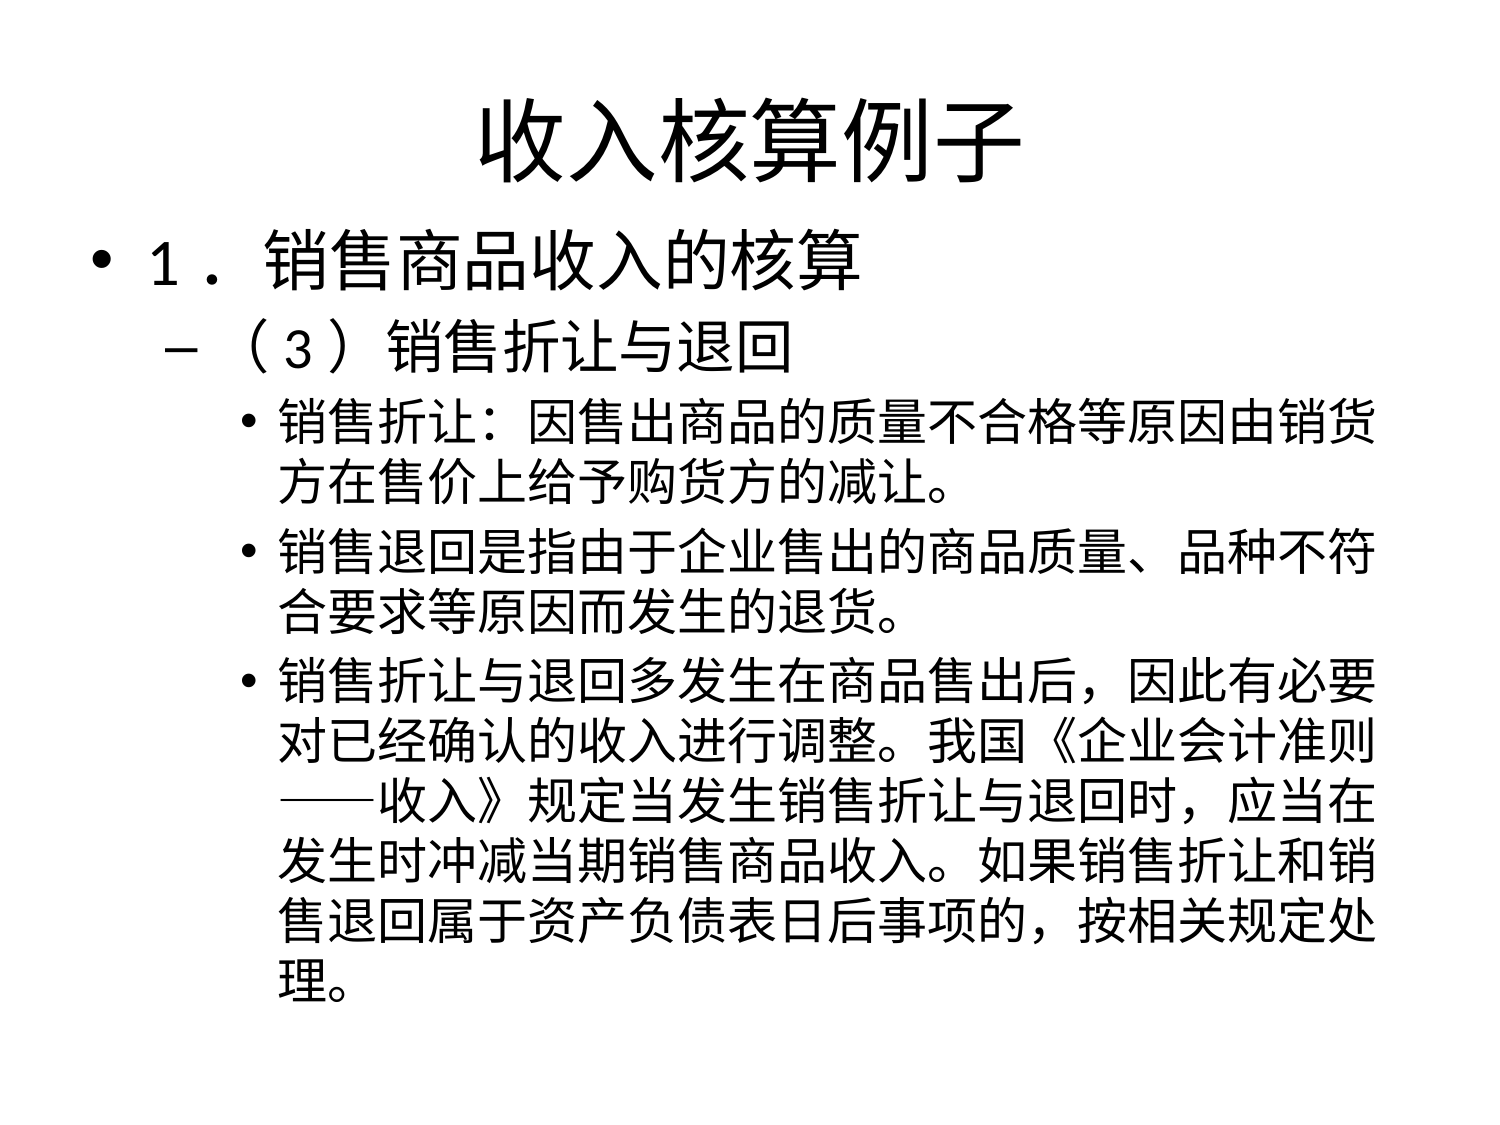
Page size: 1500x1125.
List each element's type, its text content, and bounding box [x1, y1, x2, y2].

title 收入核算例子 [75, 45, 1425, 210]
list 1．销售商品收入的核算 （3）销售折让与退回 销售折让：因售出商品的质量不合格等原因由销货方在售价上给予购货方的减让。 销售退回是指由于企业售出的商品质量、品种不符合要求等原因而发生的退货。 销售折让与退回多发生在商品售出后，因此有必要对已经确认的收入进行调整。我国《企业会计准则——收入》规定当发生销售折让与退回时，应当在发生时冲减当期销售商品收入。如果销售折让和销售退回属于资产负债表日后事项的，按相关规定处理。 [75, 210, 1425, 1125]
